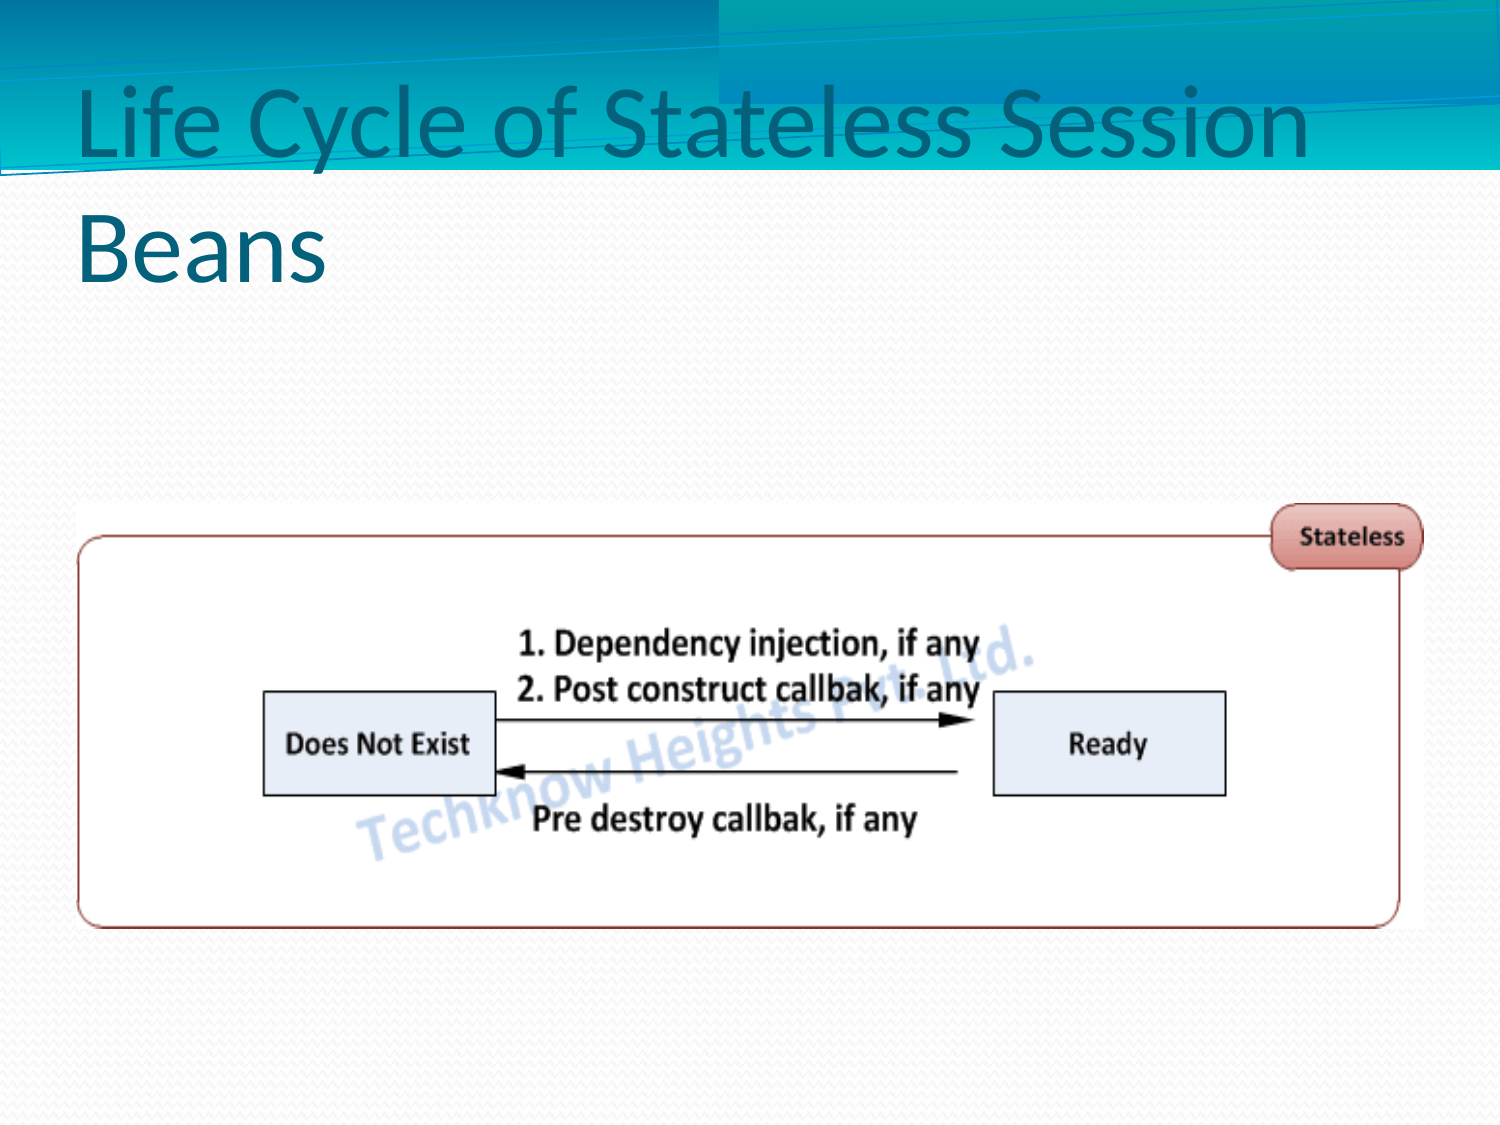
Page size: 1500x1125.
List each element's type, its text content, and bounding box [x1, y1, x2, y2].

picture [2, 169, 74, 173]
picture [0, 169, 1500, 1125]
text_box Life Cycle of Stateless Session Beans [74, 115, 1425, 303]
